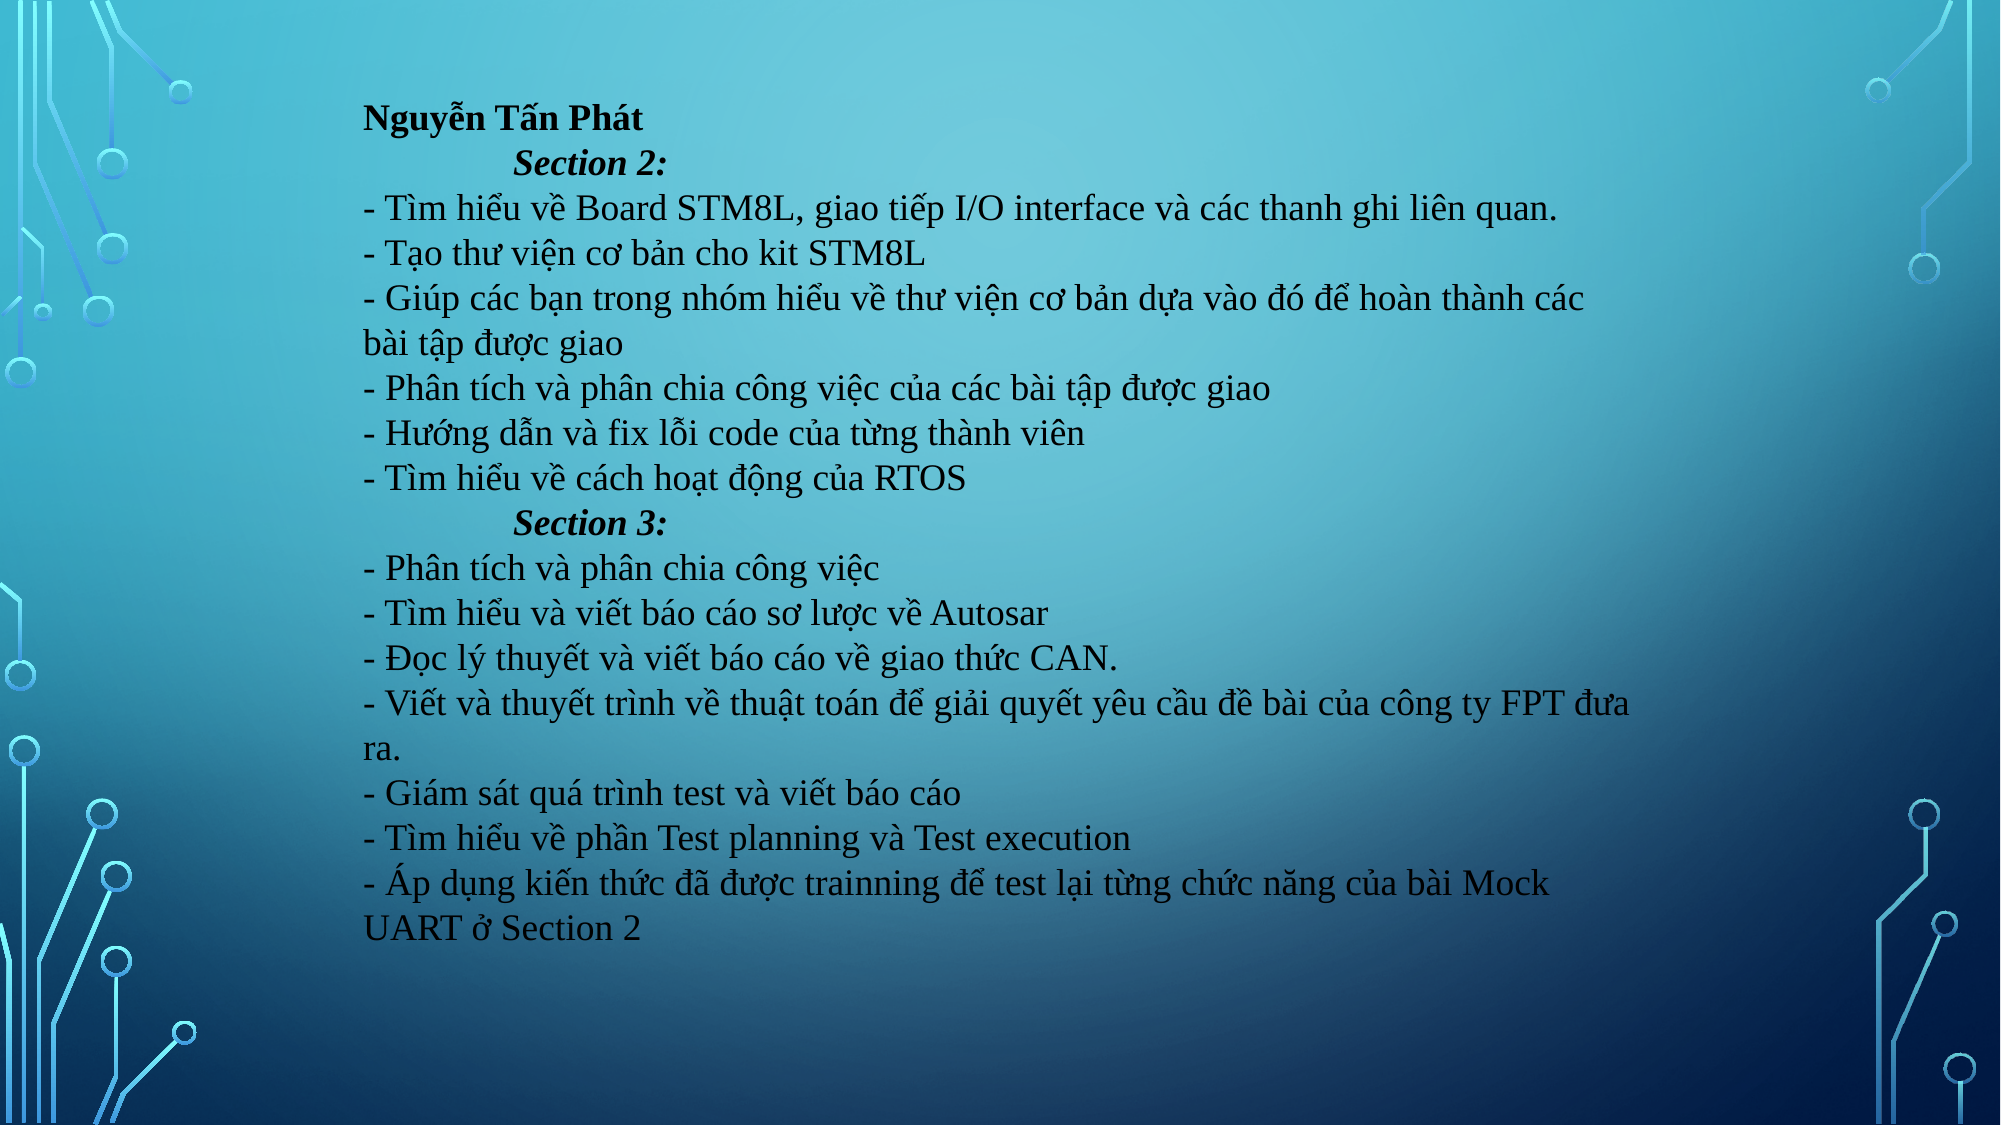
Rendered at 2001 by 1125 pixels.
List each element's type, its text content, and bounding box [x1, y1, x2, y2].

text_box Nguyễn Tấn Phát Section 2: - Tìm hiểu về Board STM8L, giao tiếp I/O interface và các thanh ghi liên quan. - Tạo thư viện cơ bản cho kit STM8L - Giúp các bạn trong nhóm hiểu về thư viện cơ bản dựa vào đó để hoàn thành các bài tập được giao - Phân tích và phân chia công việc của các bài tập được giao - Hướng dẫn và fix lỗi code của từng thành viên - Tìm hiểu về cách hoạt động của RTOS Section 3: - Phân tích và phân chia công việc - Tìm hiểu và viết báo cáo sơ lược về Autosar - Đọc lý thuyết và viết báo cáo về giao thức CAN. - Viết và thuyết trình về thuật toán để giải quyết yêu cầu đề bài của công ty FPT đưa ra. - Giám sát quá trình test và viết báo cáo - Tìm hiểu về phần Test planning và Test execution - Áp dụng kiến thức đã được trainning để test lại từng chức năng của bài Mock UART ở Section 2 [348, 85, 1652, 1001]
